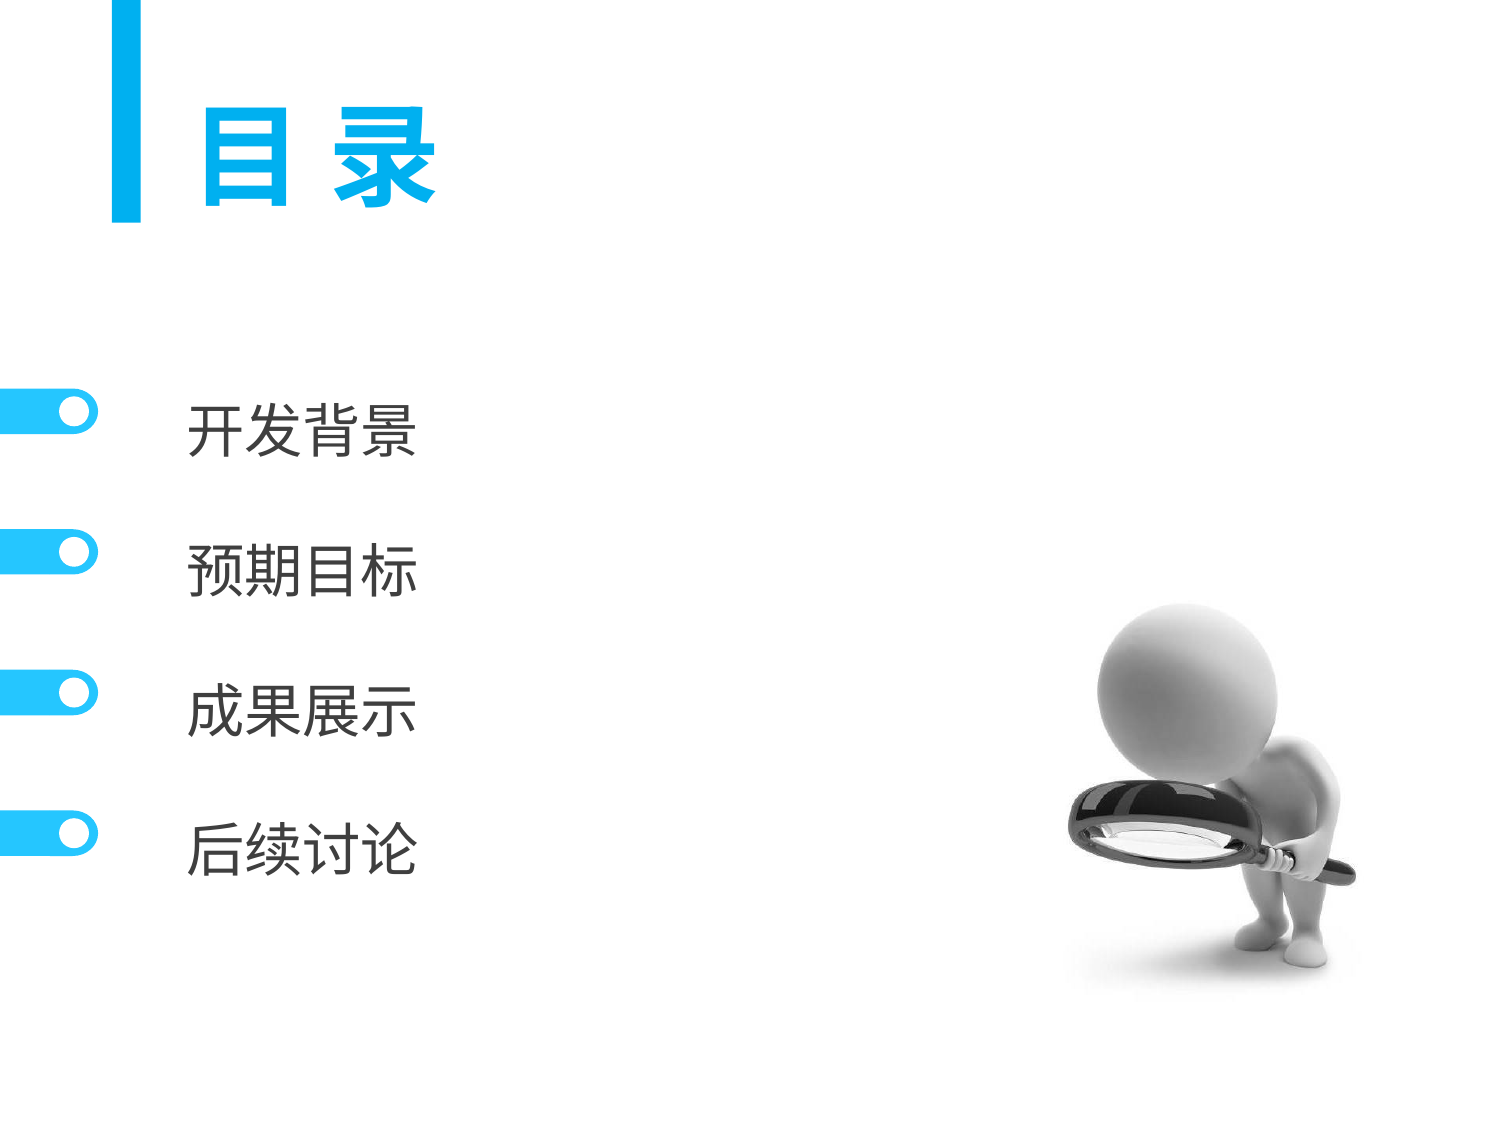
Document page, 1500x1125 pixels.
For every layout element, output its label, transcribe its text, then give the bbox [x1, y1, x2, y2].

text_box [0, 810, 99, 857]
text_box [111, 0, 141, 223]
text_box 开发背景 预期目标 成果展示 后续讨论 [171, 316, 1090, 891]
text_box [0, 528, 99, 575]
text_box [0, 669, 99, 716]
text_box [0, 388, 99, 435]
picture [1030, 562, 1392, 1013]
text_box 目 录 [175, 78, 1267, 228]
